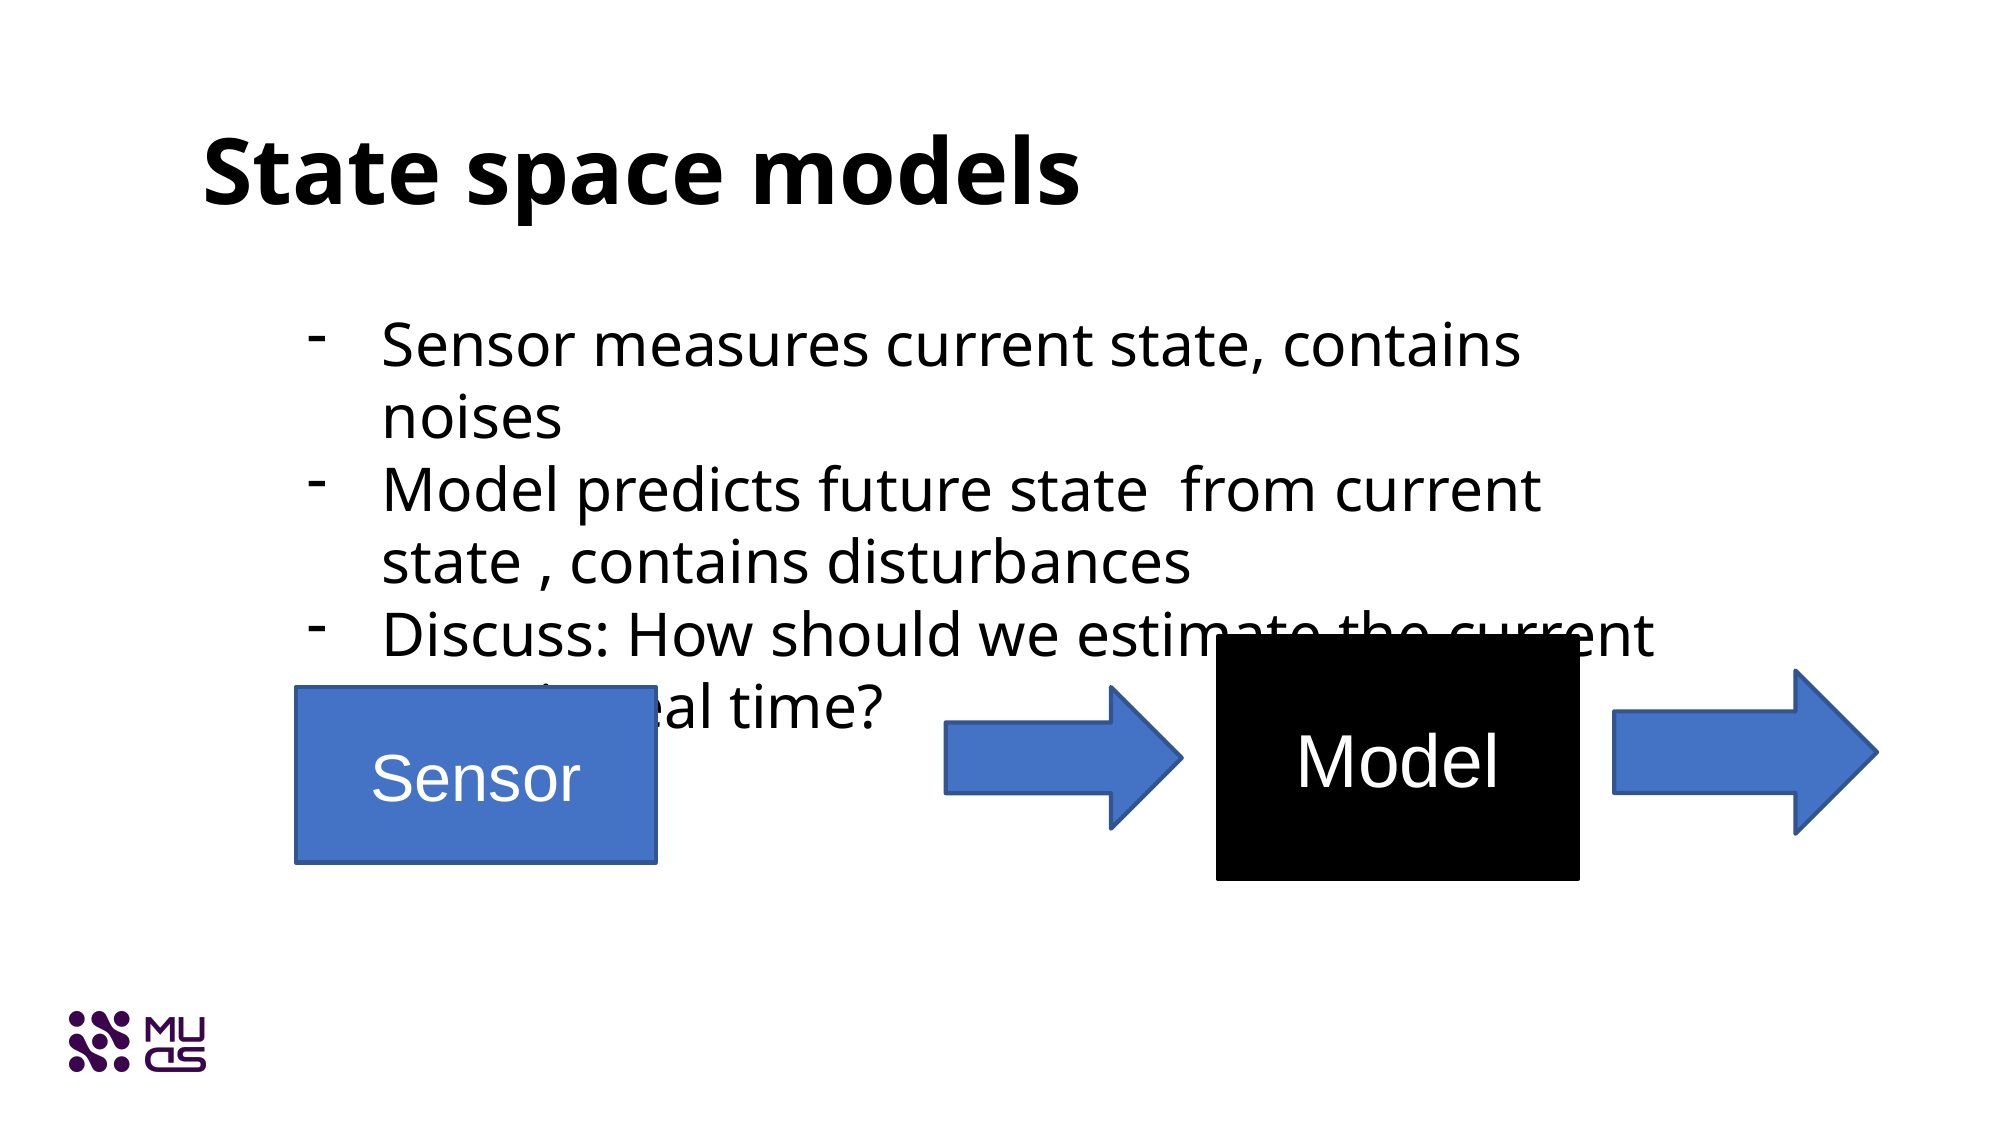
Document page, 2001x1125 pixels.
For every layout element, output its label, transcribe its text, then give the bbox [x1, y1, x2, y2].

text_box Sensor [294, 685, 658, 865]
picture [69, 1011, 206, 1072]
text_box Model [1216, 634, 1580, 881]
title State space models [187, 53, 1813, 297]
